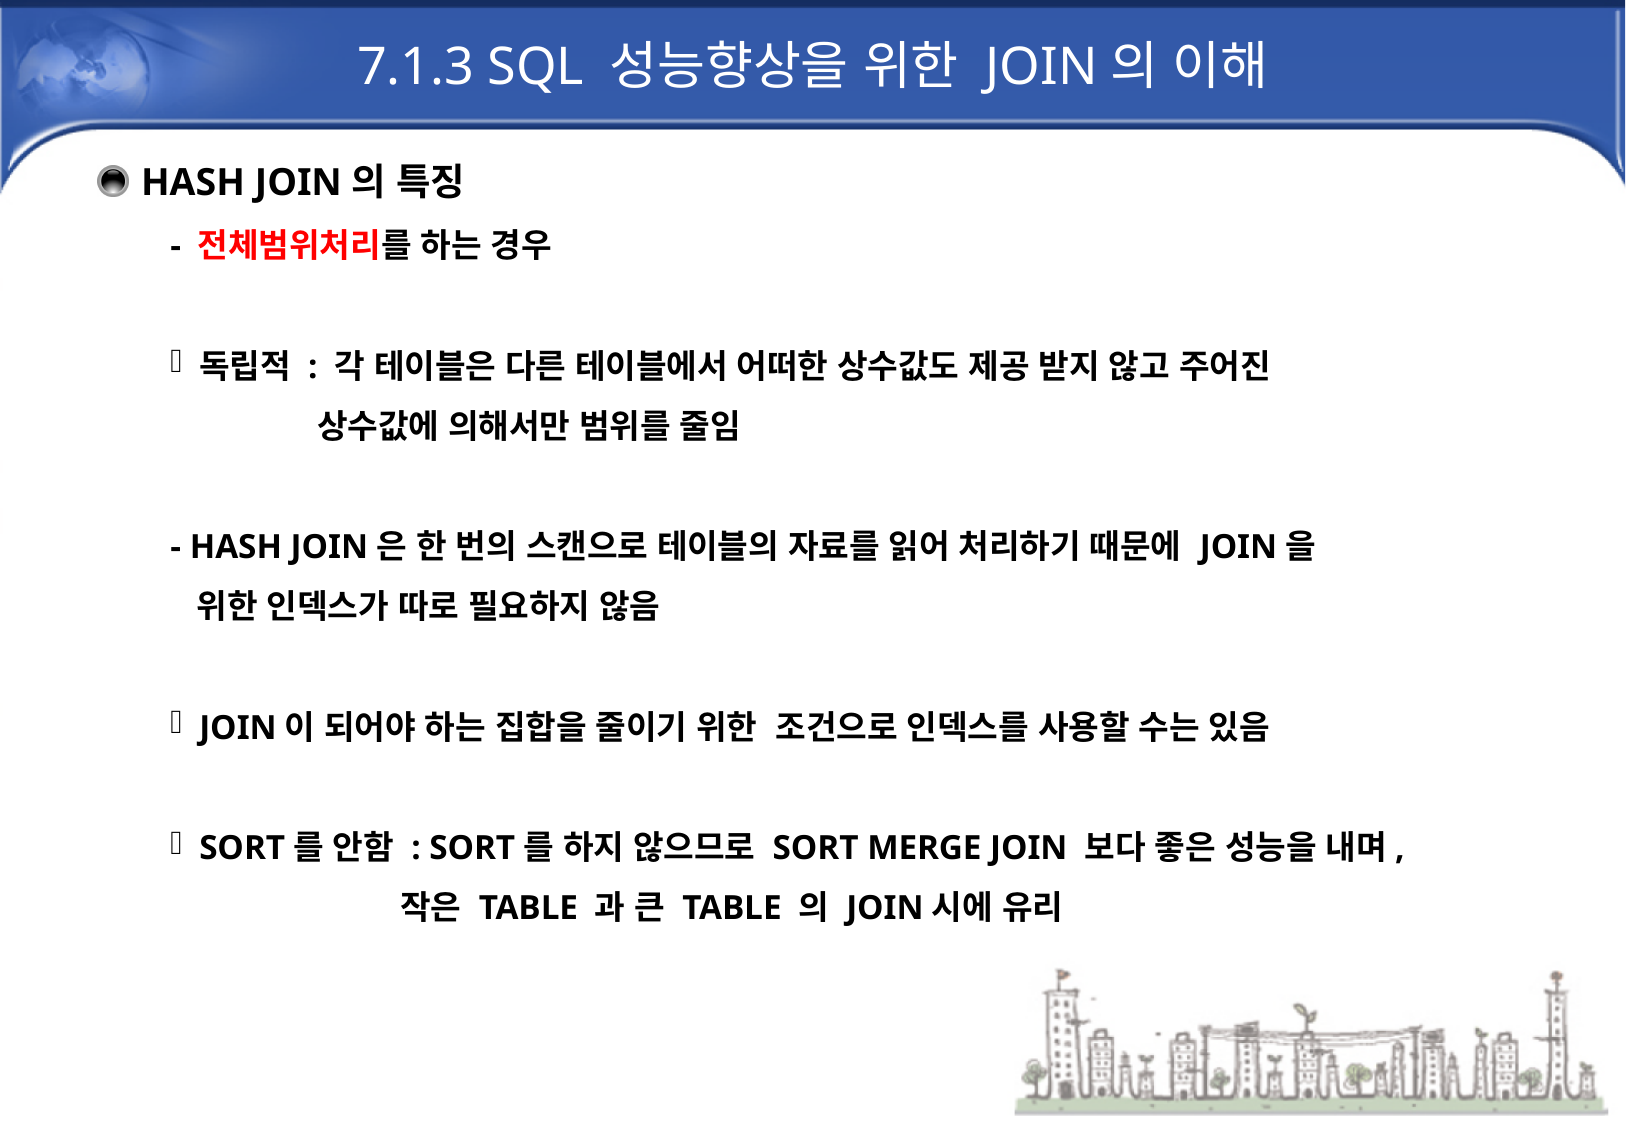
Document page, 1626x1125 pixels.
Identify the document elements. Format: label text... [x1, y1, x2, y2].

picture [0, 0, 1626, 1125]
text_box HASH JOIN의 특징 - 전체범위처리를 하는 경우 독립적 : 각 테이블은 다른 테이블에서 어떠한 상수값도 제공 받지 않고 주어진 상수값에 의해서만 범위를 줄임 - HASH JOIN은 한 번의 스캔으로 테이블의 자료를 읽어 처리하기 때문에 JOIN을 위한 인덱스가 따로 필요하지 않음 JOIN이 되어야 하는 집합을 줄이기 위한 조건으로 인덱스를 사용할 수는 있음 SORT를 안함 : SORT를 하지 않으므로 SORT MERGE JOIN 보다 좋은 성능을 내며, 작은 TABLE 과 큰 TABLE 의 JOIN시에 유리 [82, 137, 1555, 391]
title 7.1.3 SQL 성능향상을 위한 JOIN의 이해 [0, 10, 1625, 118]
